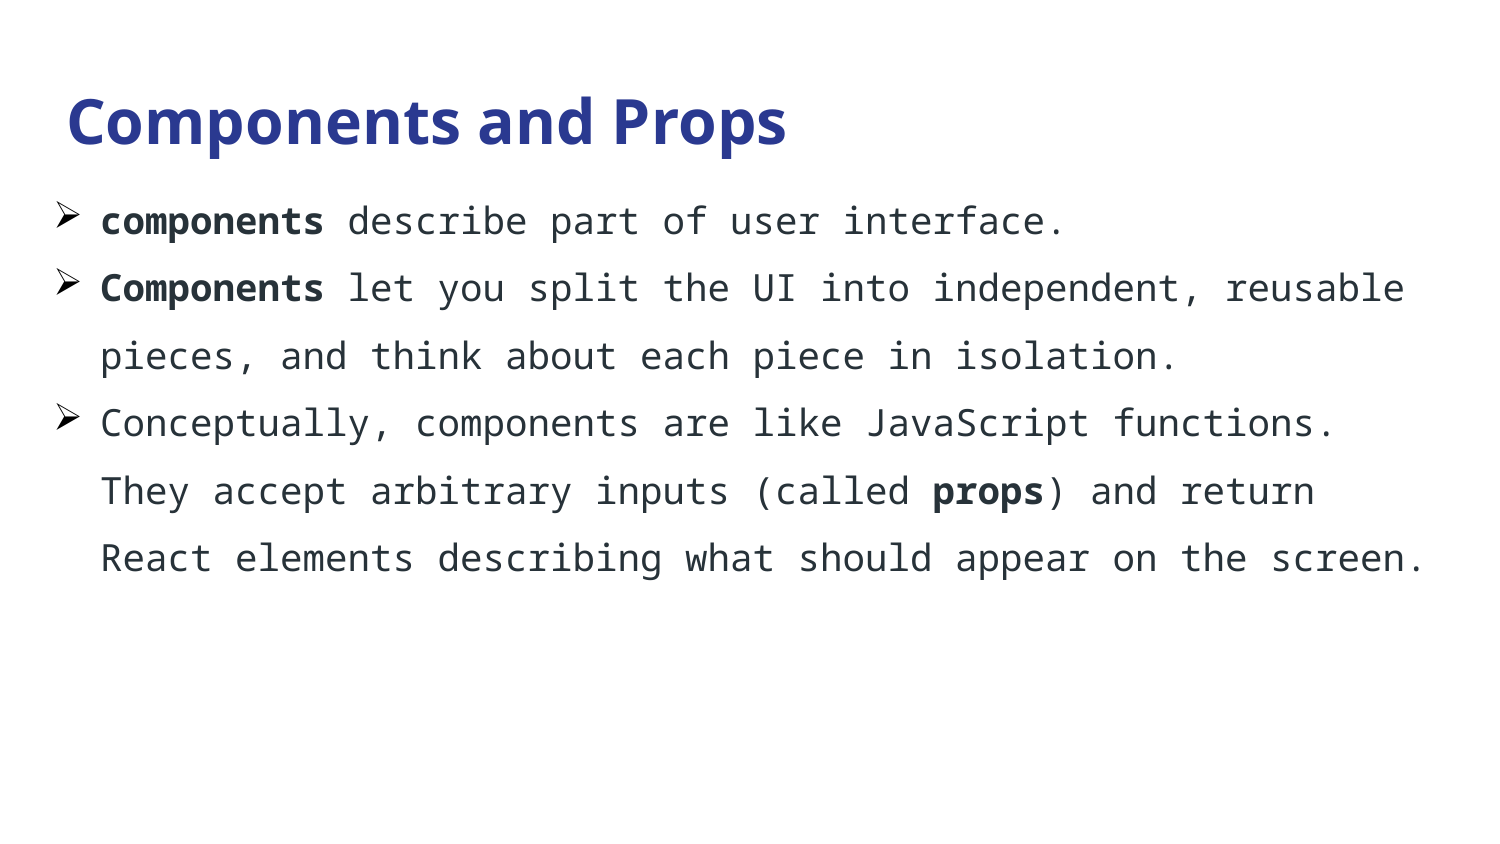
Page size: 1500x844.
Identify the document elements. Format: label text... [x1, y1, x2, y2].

text_box components describe part of user interface. Components let you split the UI into independent, reusable pieces, and think about each piece in isolation. Conceptually, components are like JavaScript functions. They accept arbitrary inputs (called props) and return React elements describing what should appear on the screen. [38, 166, 1449, 587]
title Components and Props [51, 67, 1449, 166]
